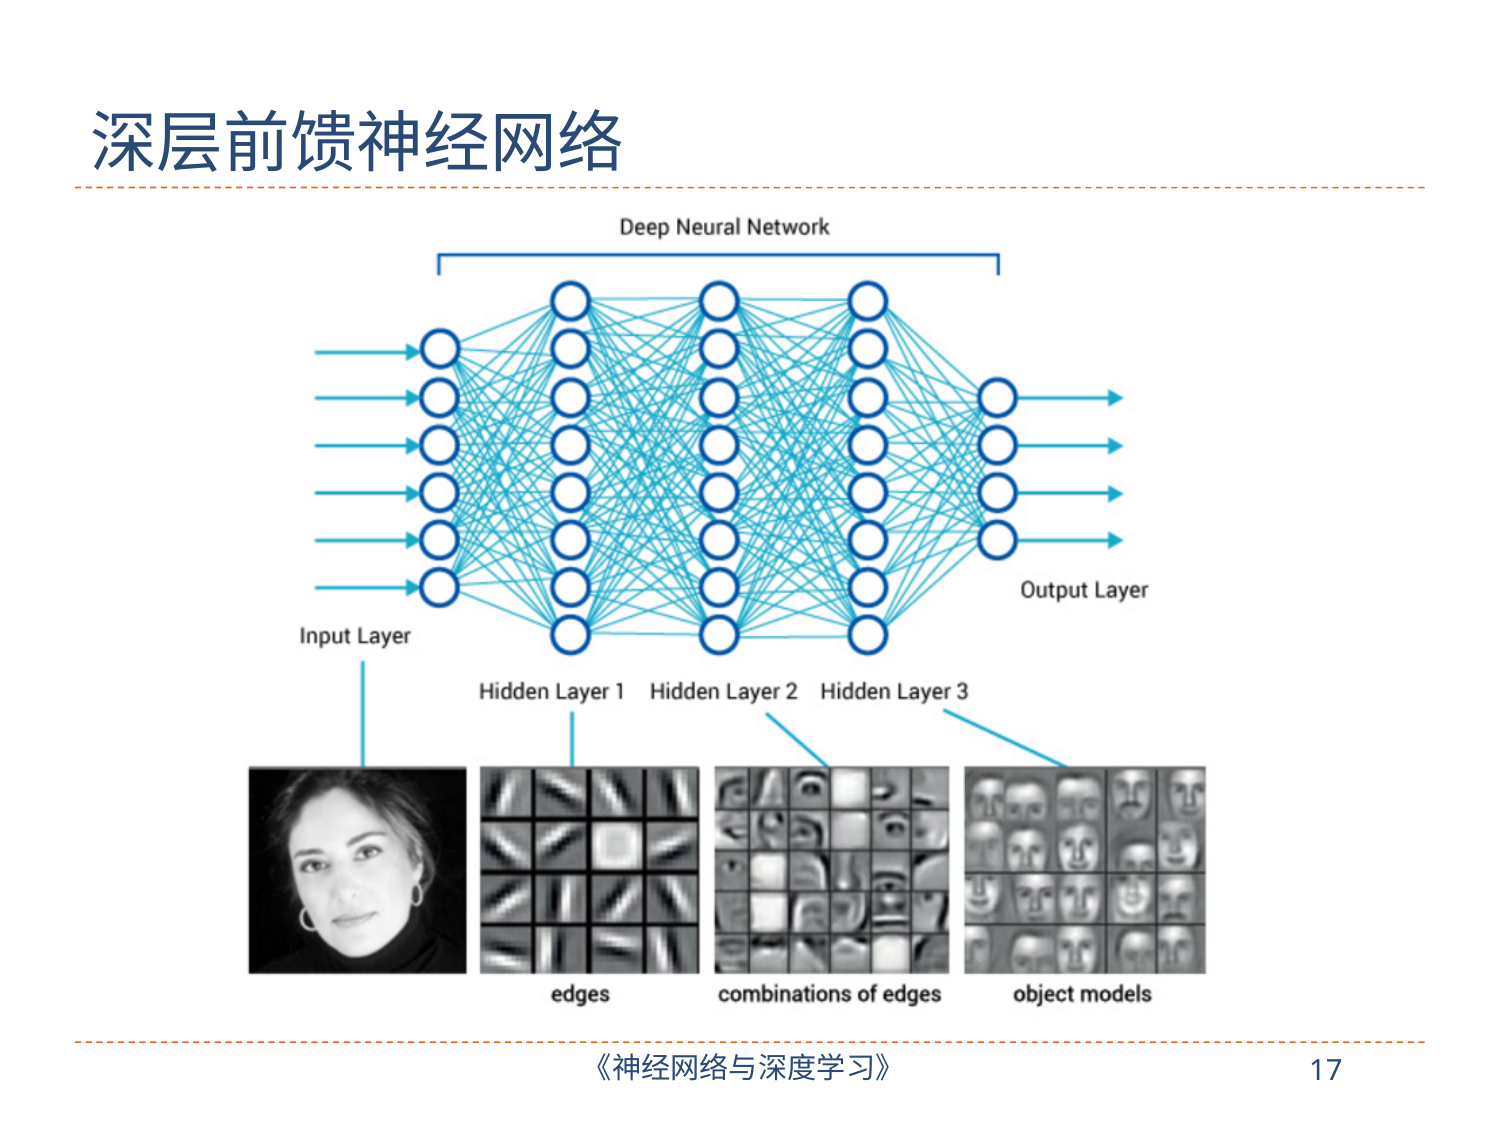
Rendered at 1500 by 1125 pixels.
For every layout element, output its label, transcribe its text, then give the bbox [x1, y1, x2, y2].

title 深层前馈神经网络 [75, 24, 1425, 188]
picture [224, 212, 1235, 1024]
